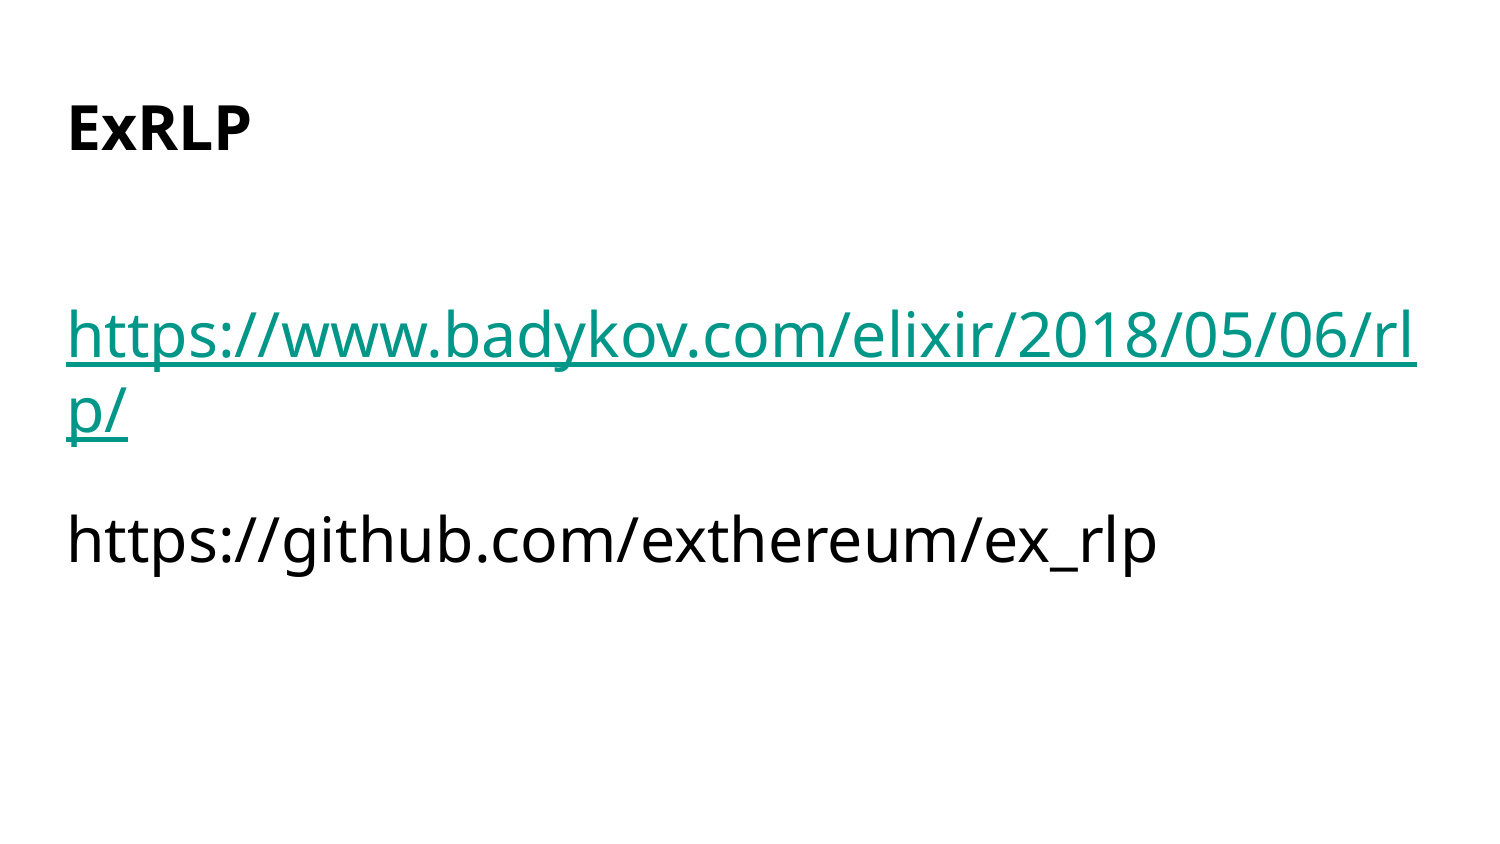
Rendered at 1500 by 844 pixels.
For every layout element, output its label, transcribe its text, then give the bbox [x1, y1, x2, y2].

list https://www.badykov.com/elixir/2018/05/06/rlp/ https://github.com/exthereum/ex_rlp [51, 189, 1449, 750]
title ExRLP [51, 72, 1449, 176]
